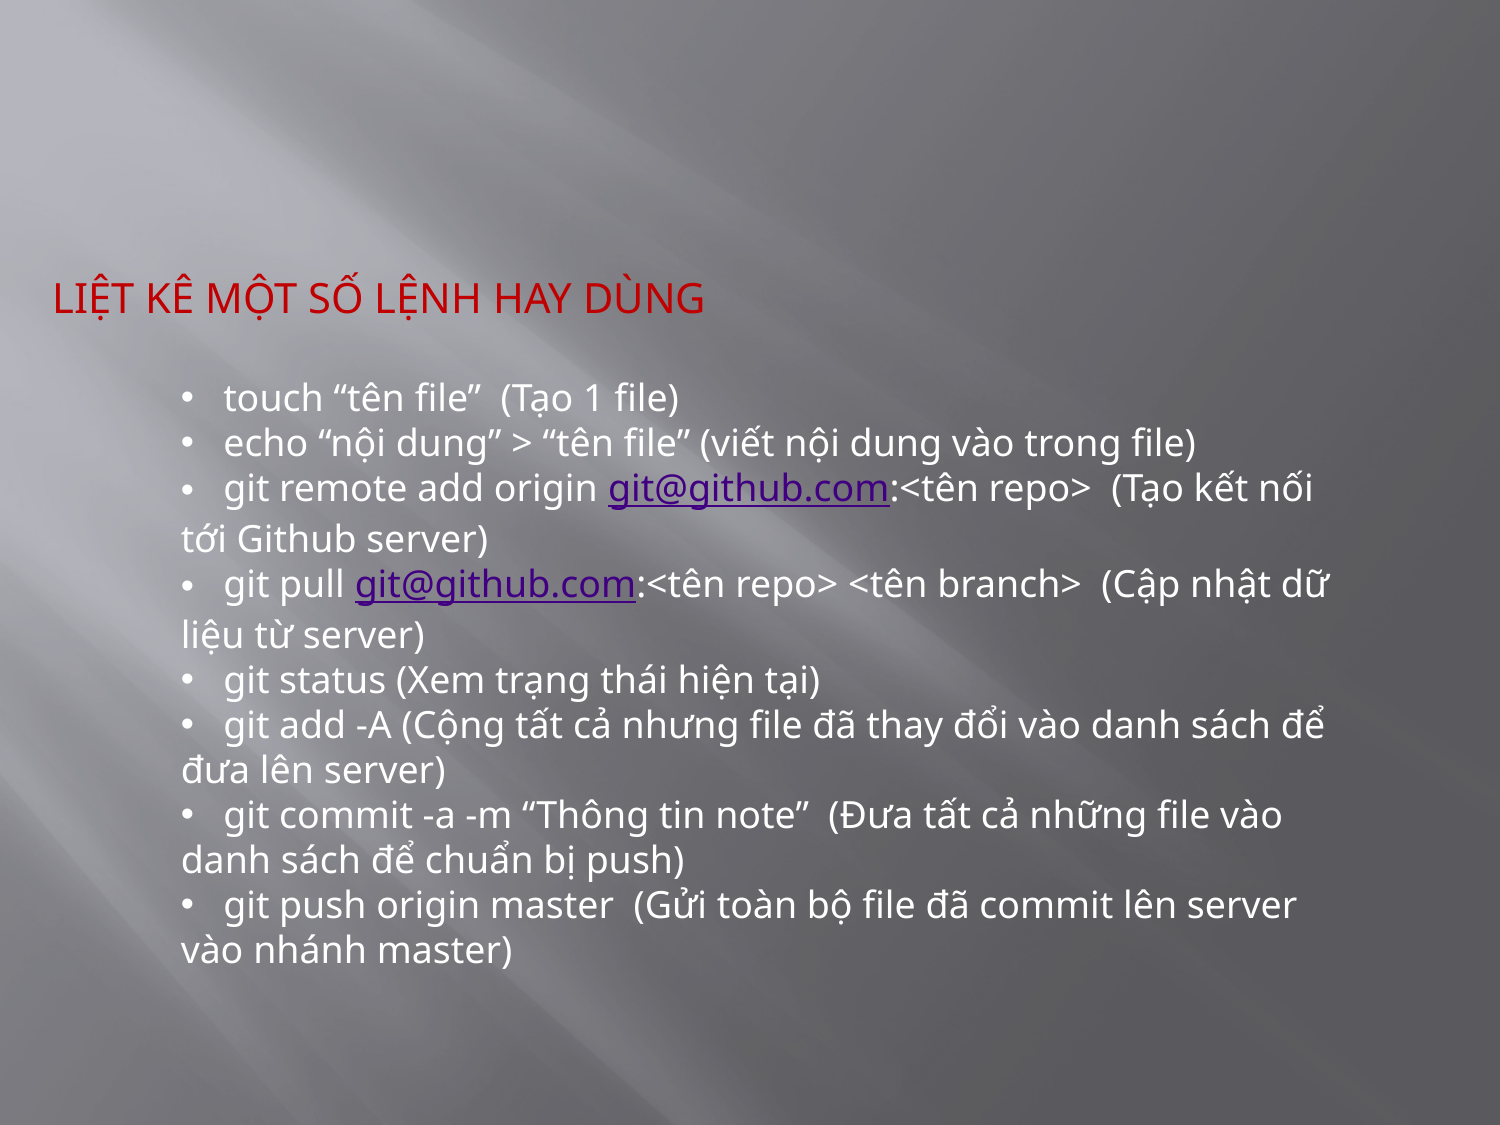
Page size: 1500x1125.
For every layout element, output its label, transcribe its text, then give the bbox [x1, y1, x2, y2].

text_box LIỆT KÊ MỘT SỐ LỆNH HAY DÙNG [37, 264, 1363, 330]
text_box touch “tên file” (Tạo 1 file) echo “nội dung” > “tên file” (viết nội dung vào trong file) git remote add origin git@github.com:<tên repo> (Tạo kết nối tới Github server) git pull git@github.com:<tên repo> <tên branch> (Cập nhật dữ liệu từ server) git status (Xem trạng thái hiện tại) git add -A (Cộng tất cả nhưng file đã thay đổi vào danh sách để đưa lên server) git commit -a -m “Thông tin note” (Đưa tất cả những file vào danh sách để chuẩn bị push) git push origin master (Gửi toàn bộ file đã commit lên server vào nhánh master) [166, 366, 1367, 979]
